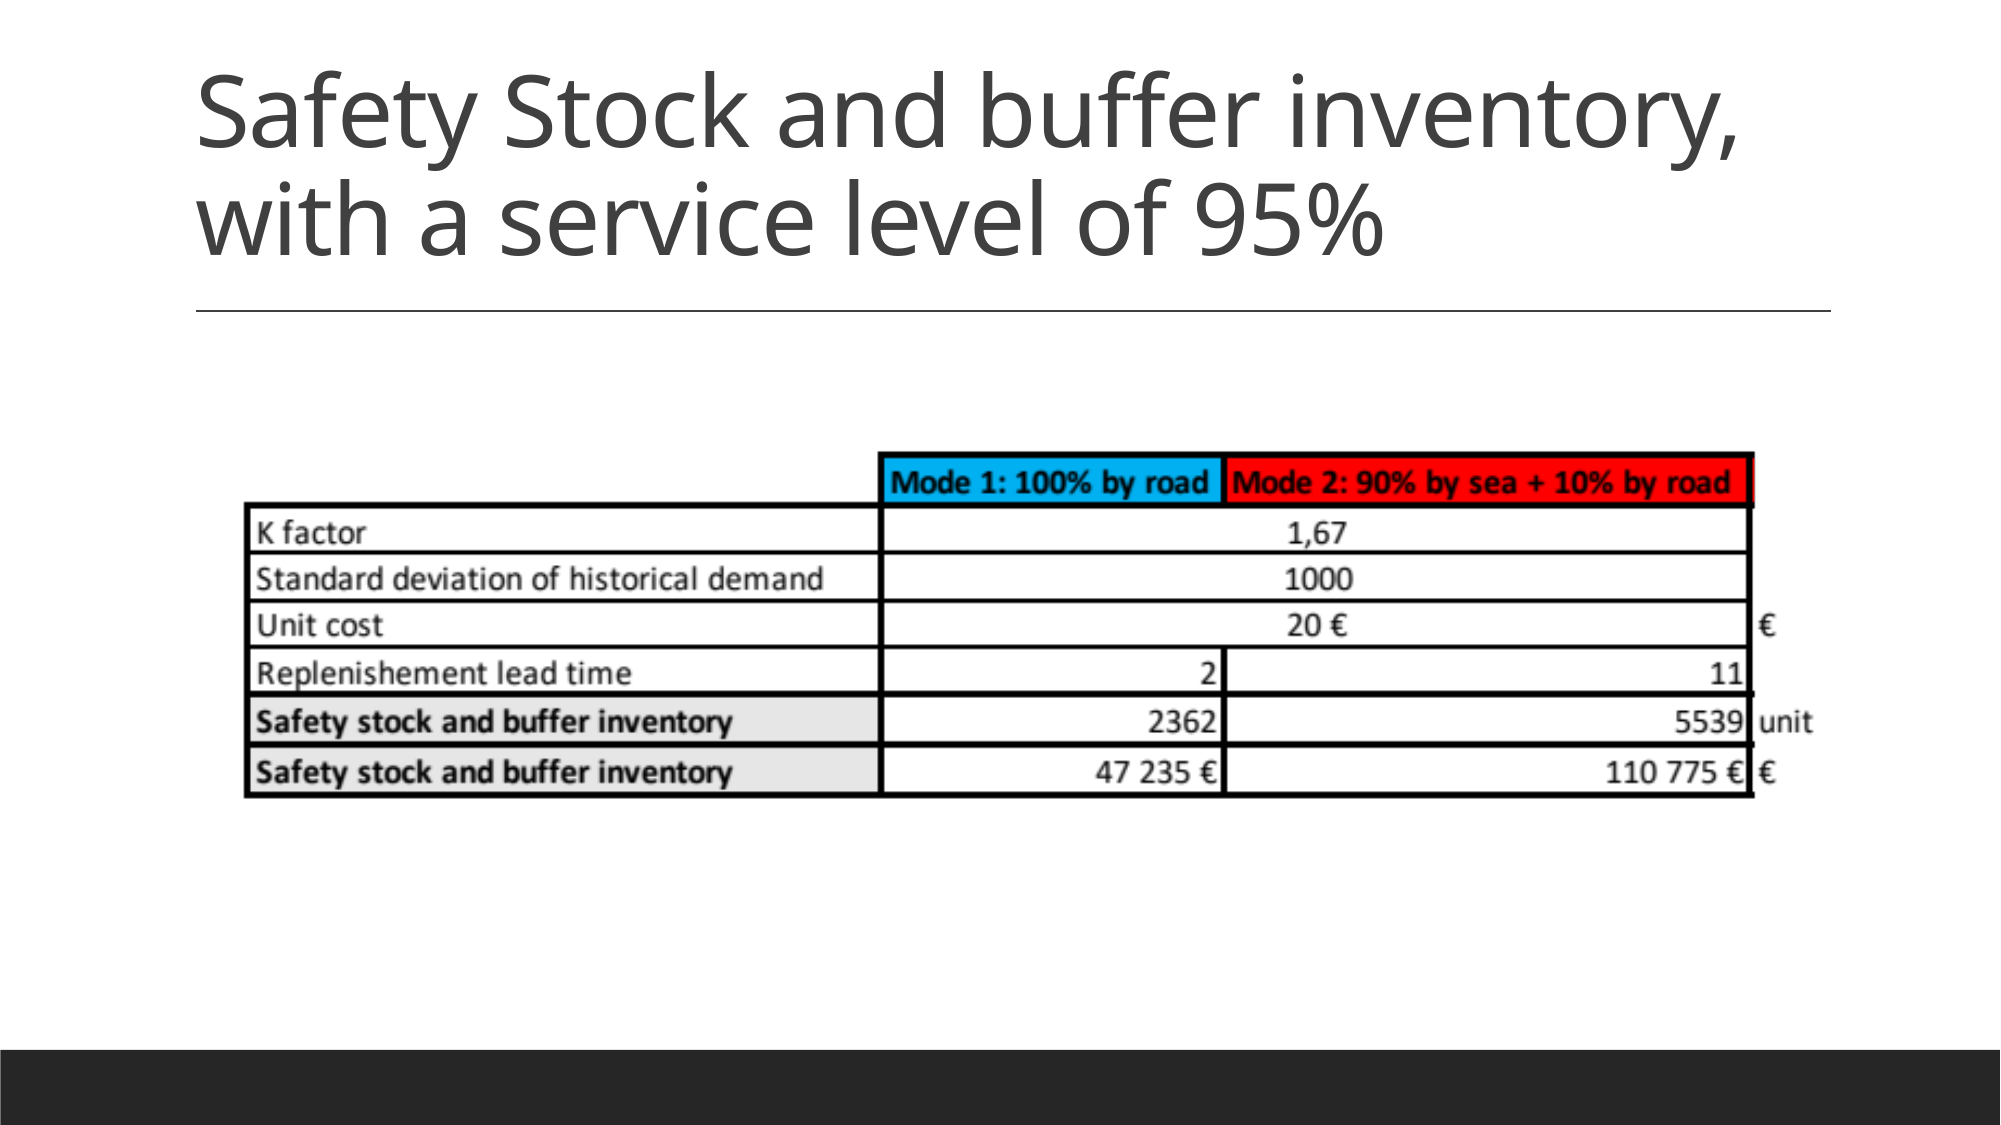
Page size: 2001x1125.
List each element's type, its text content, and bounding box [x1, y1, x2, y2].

picture [59, 405, 1941, 841]
title Safety Stock and buffer inventory, with a service level of 95% [180, 47, 1830, 285]
